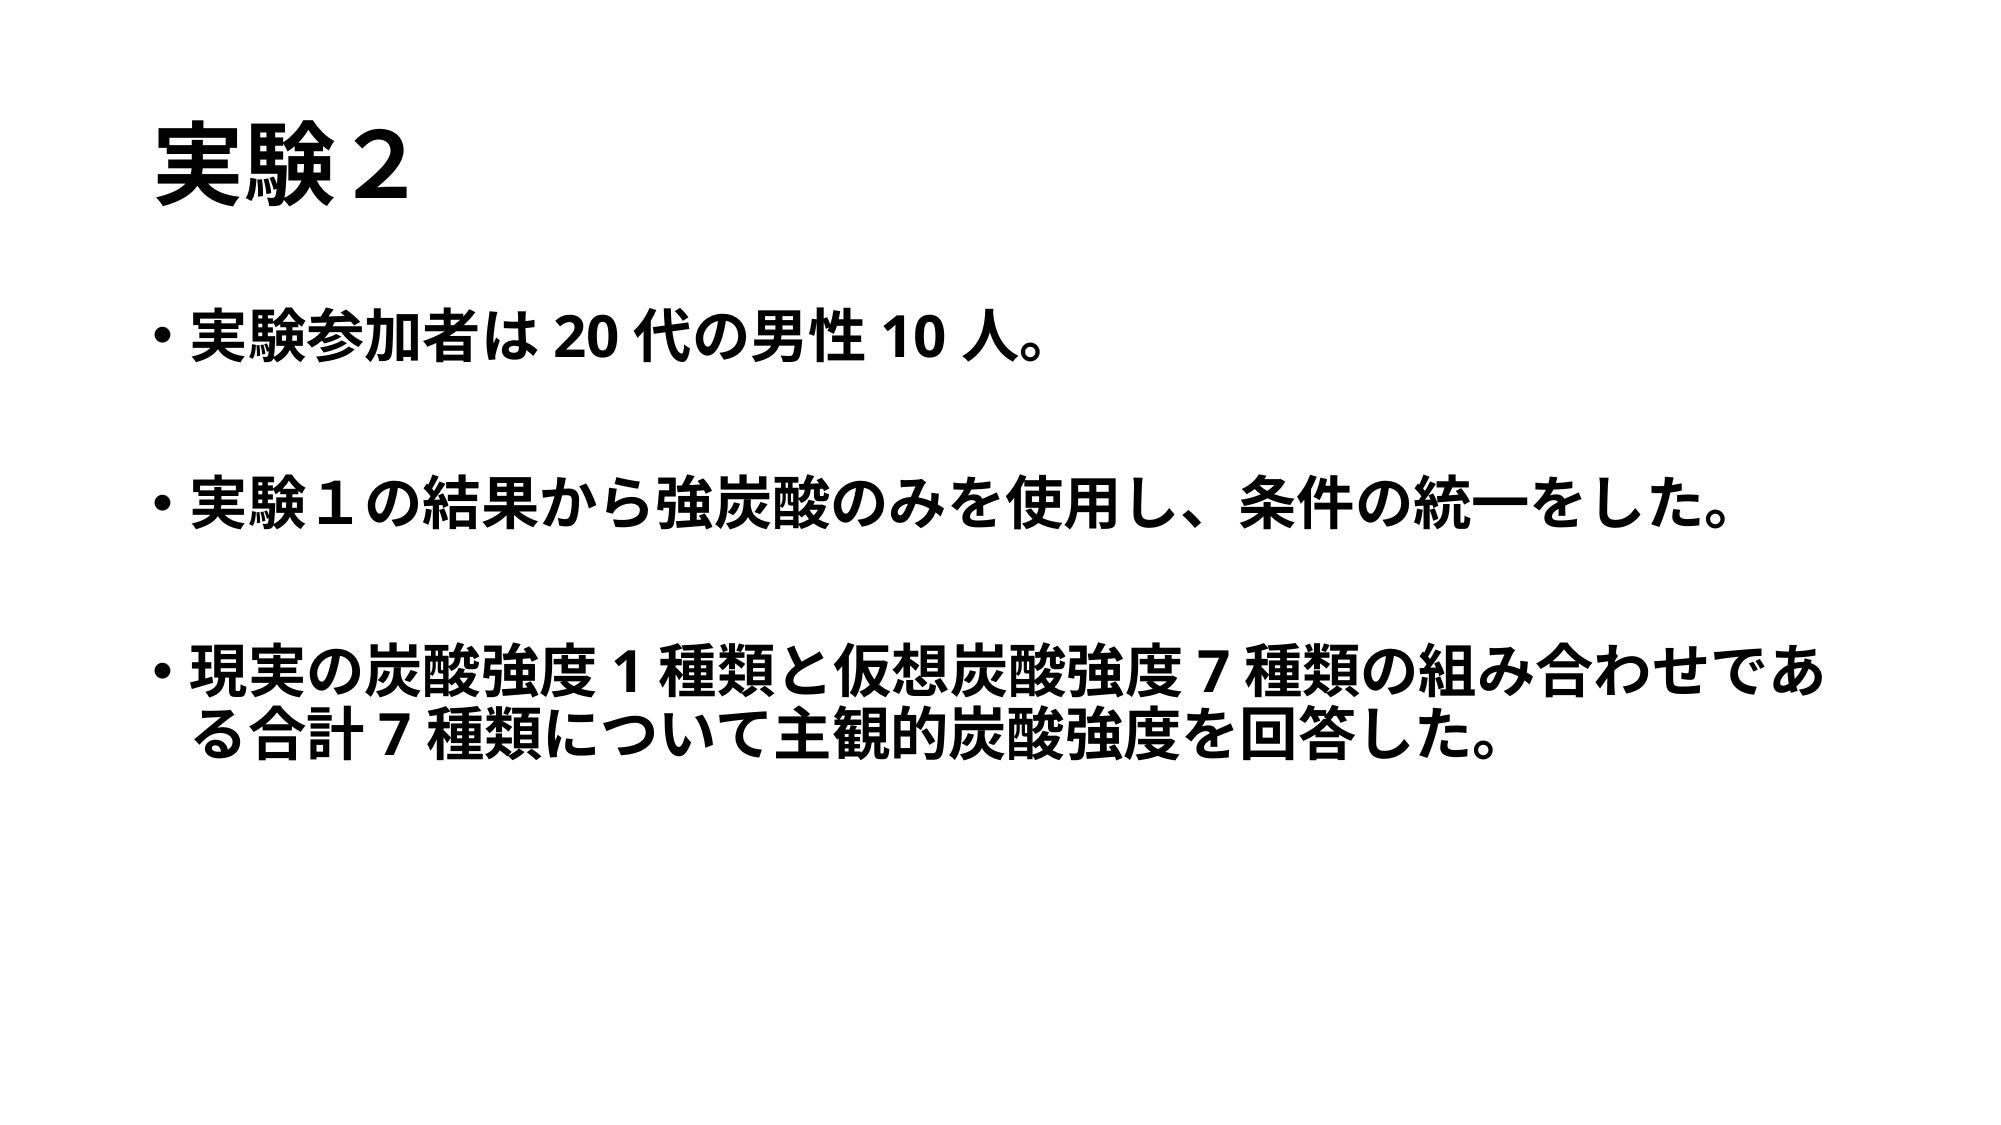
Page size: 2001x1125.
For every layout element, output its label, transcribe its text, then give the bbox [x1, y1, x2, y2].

title 実験２ [137, 59, 1863, 278]
list 実験参加者は20代の男性10人。 実験１の結果から強炭酸のみを使用し、条件の統一をした。 現実の炭酸強度1種類と仮想炭酸強度7種類の組み合わせである合計7種類について主観的炭酸強度を回答した。 [137, 299, 1863, 1014]
